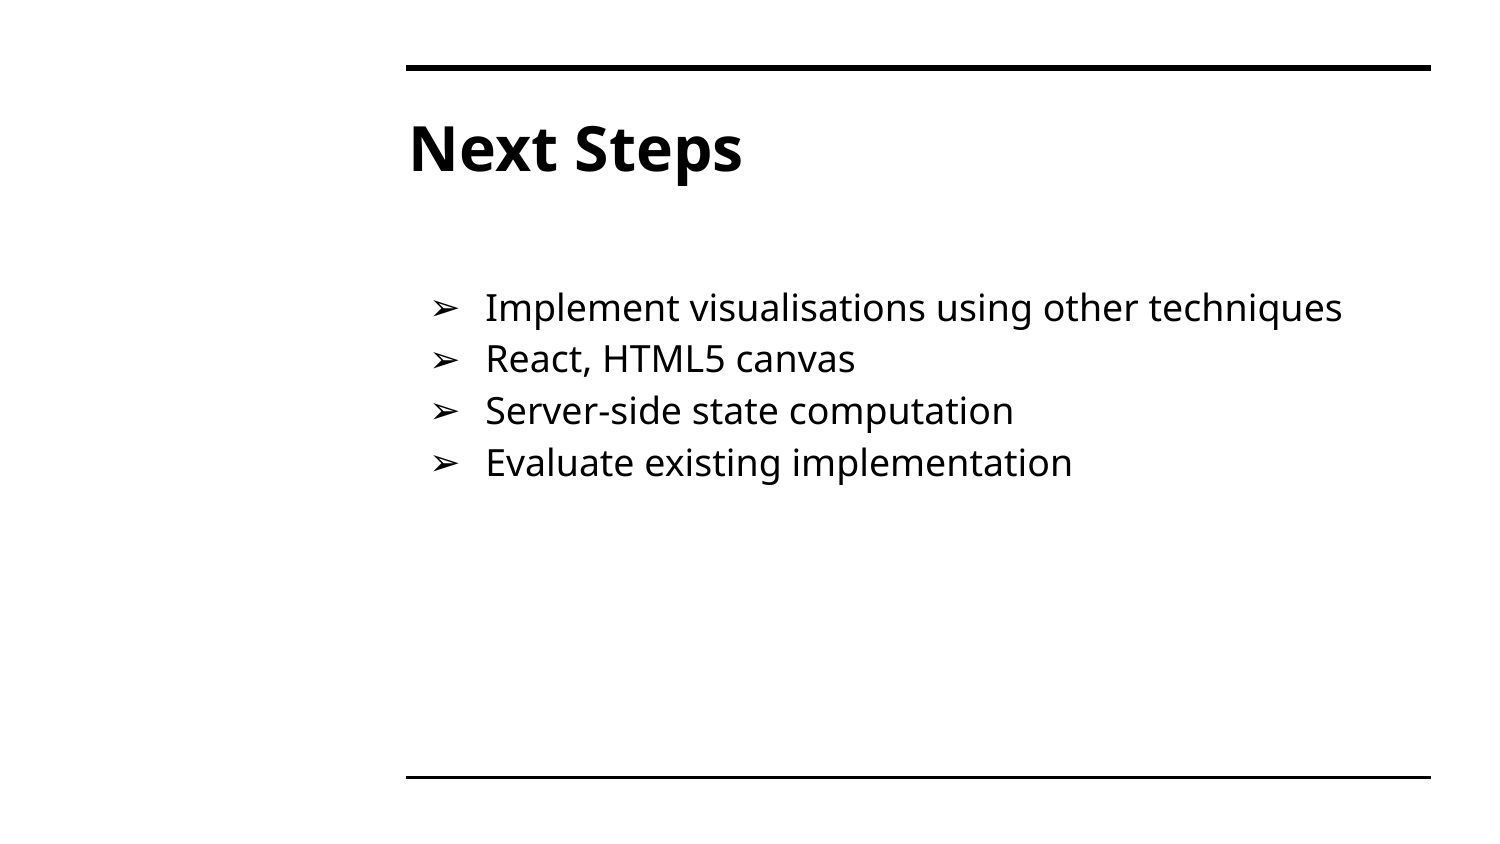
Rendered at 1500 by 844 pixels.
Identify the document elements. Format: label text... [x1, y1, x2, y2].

list Implement visualisations using other techniques React, HTML5 canvas Server-side state computation Evaluate existing implementation [395, 261, 1433, 755]
title Next Steps [393, 94, 1431, 199]
